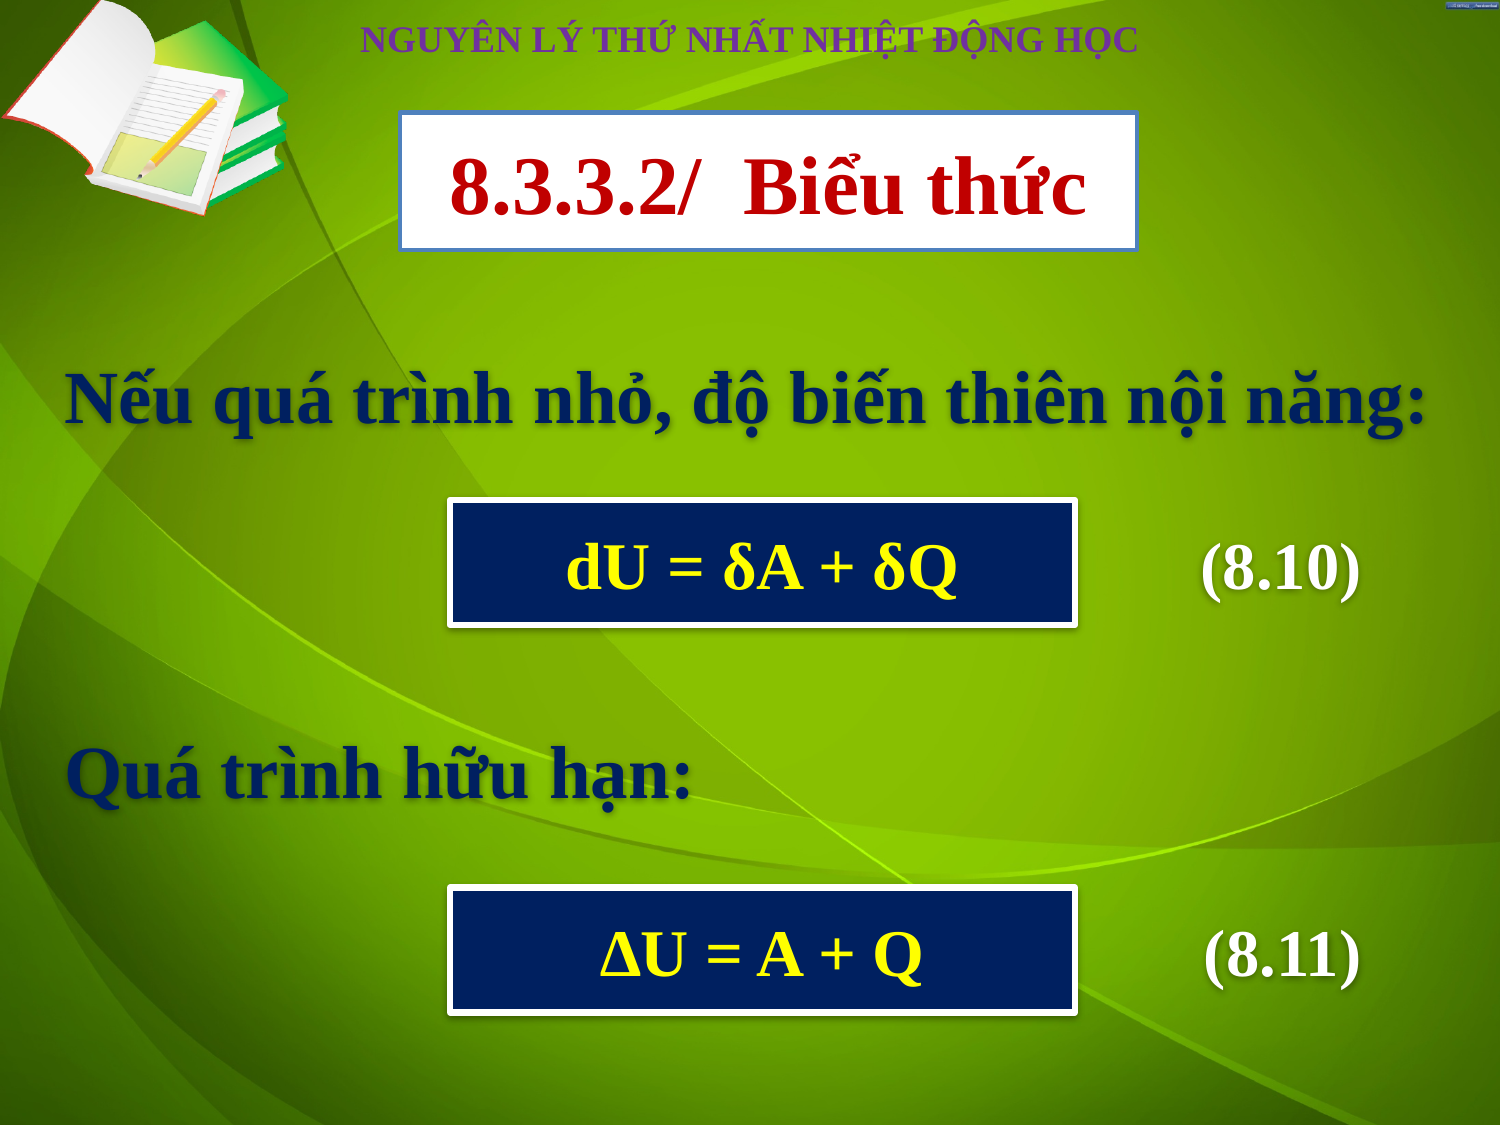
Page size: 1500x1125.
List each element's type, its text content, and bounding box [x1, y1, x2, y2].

text_box Nếu quá trình nhỏ, độ biến thiên nội năng: [47, 284, 1466, 503]
text_box Quá trình hữu hạn: [47, 659, 1466, 878]
text_box NGUYÊN LÝ THỨ NHẤT NHIỆT ĐỘNG HỌC [288, 0, 1500, 77]
picture [0, 0, 1500, 1125]
text_box 8.3.3.2/ Biểu thức [398, 110, 1139, 252]
text_box (8.11) [1148, 884, 1417, 1016]
text_box ∆U = A + Q [447, 884, 1078, 1016]
text_box dU = δA + δQ [447, 497, 1078, 628]
text_box (8.10) [1147, 497, 1416, 628]
